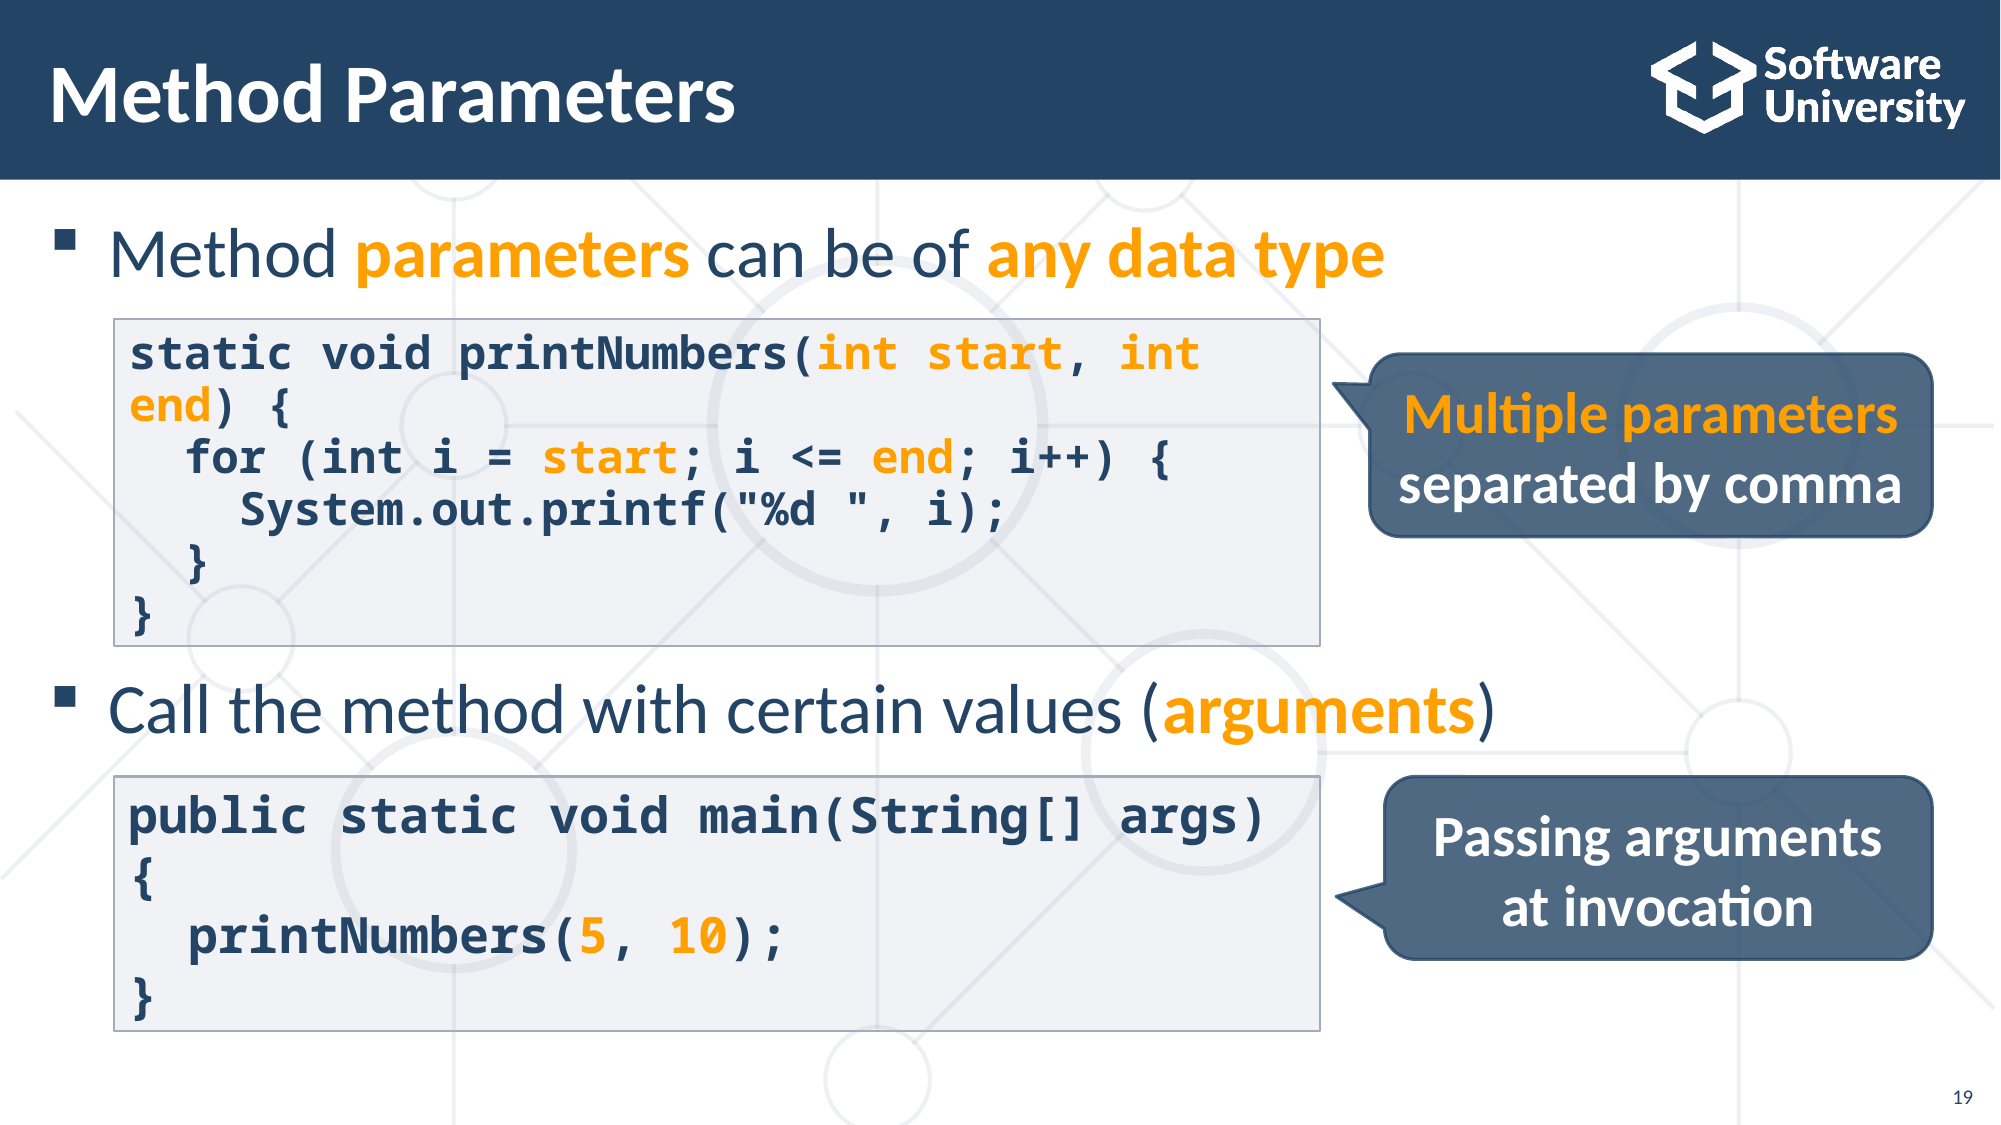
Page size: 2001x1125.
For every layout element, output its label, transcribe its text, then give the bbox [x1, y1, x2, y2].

text_box static void printNumbers(int start, int end) { for (int i = start; i <= end; i++) { System.out.printf("%d ", i); } } [114, 318, 1320, 647]
picture [1651, 41, 1966, 134]
text_box Multiple parameters separated by comma [1331, 351, 1935, 539]
slide_number 19 [1927, 1067, 1989, 1117]
list Method parameters can be of any data type Call the method with certain values (arguments) [31, 196, 1970, 1104]
text_box Passing arguments at invocation [1334, 774, 1935, 962]
title Method Parameters [31, 16, 1625, 162]
text_box public static void main(String[] args) { printNumbers(5, 10); } [114, 776, 1320, 1032]
